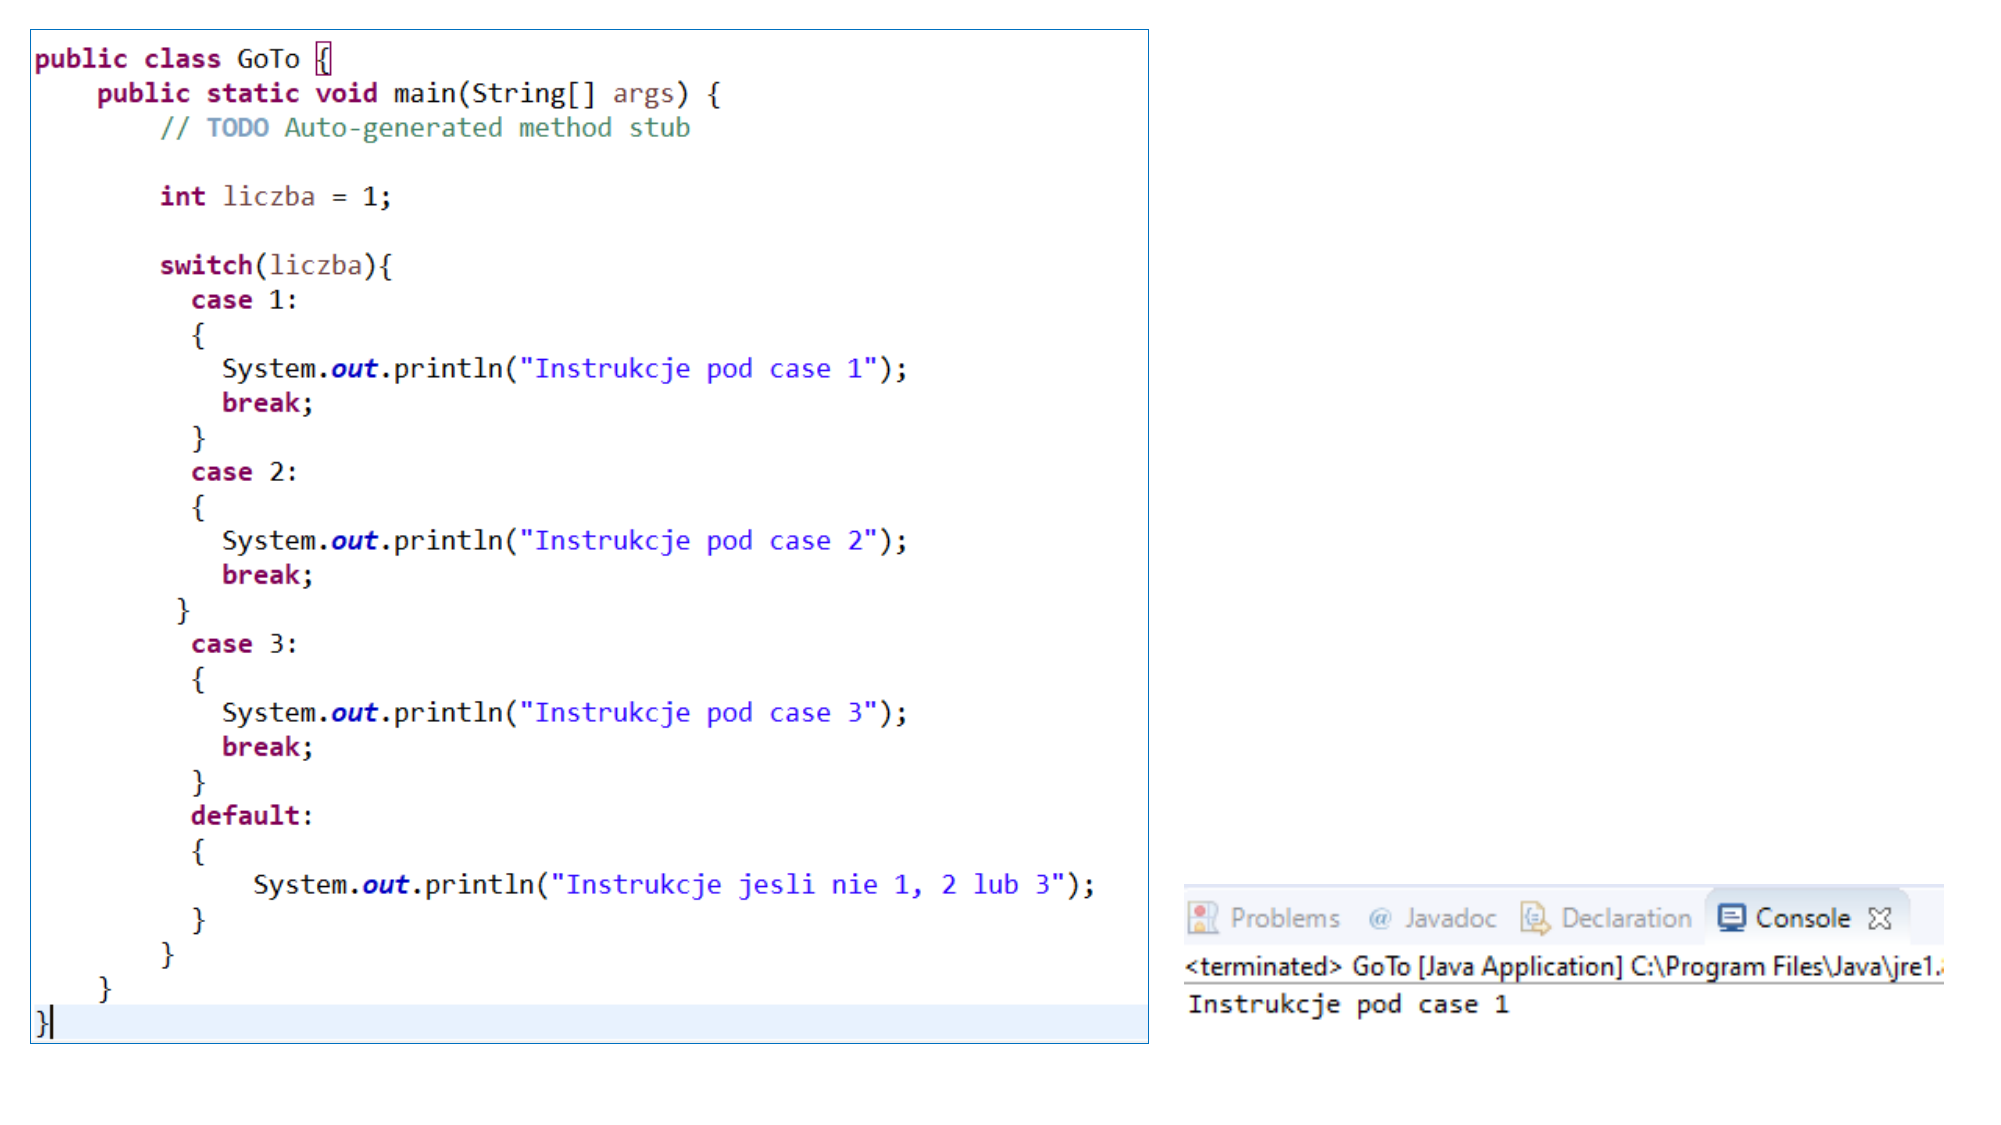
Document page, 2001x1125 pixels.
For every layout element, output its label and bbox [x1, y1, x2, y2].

picture [29, 29, 1149, 1044]
picture [1184, 883, 1945, 1044]
